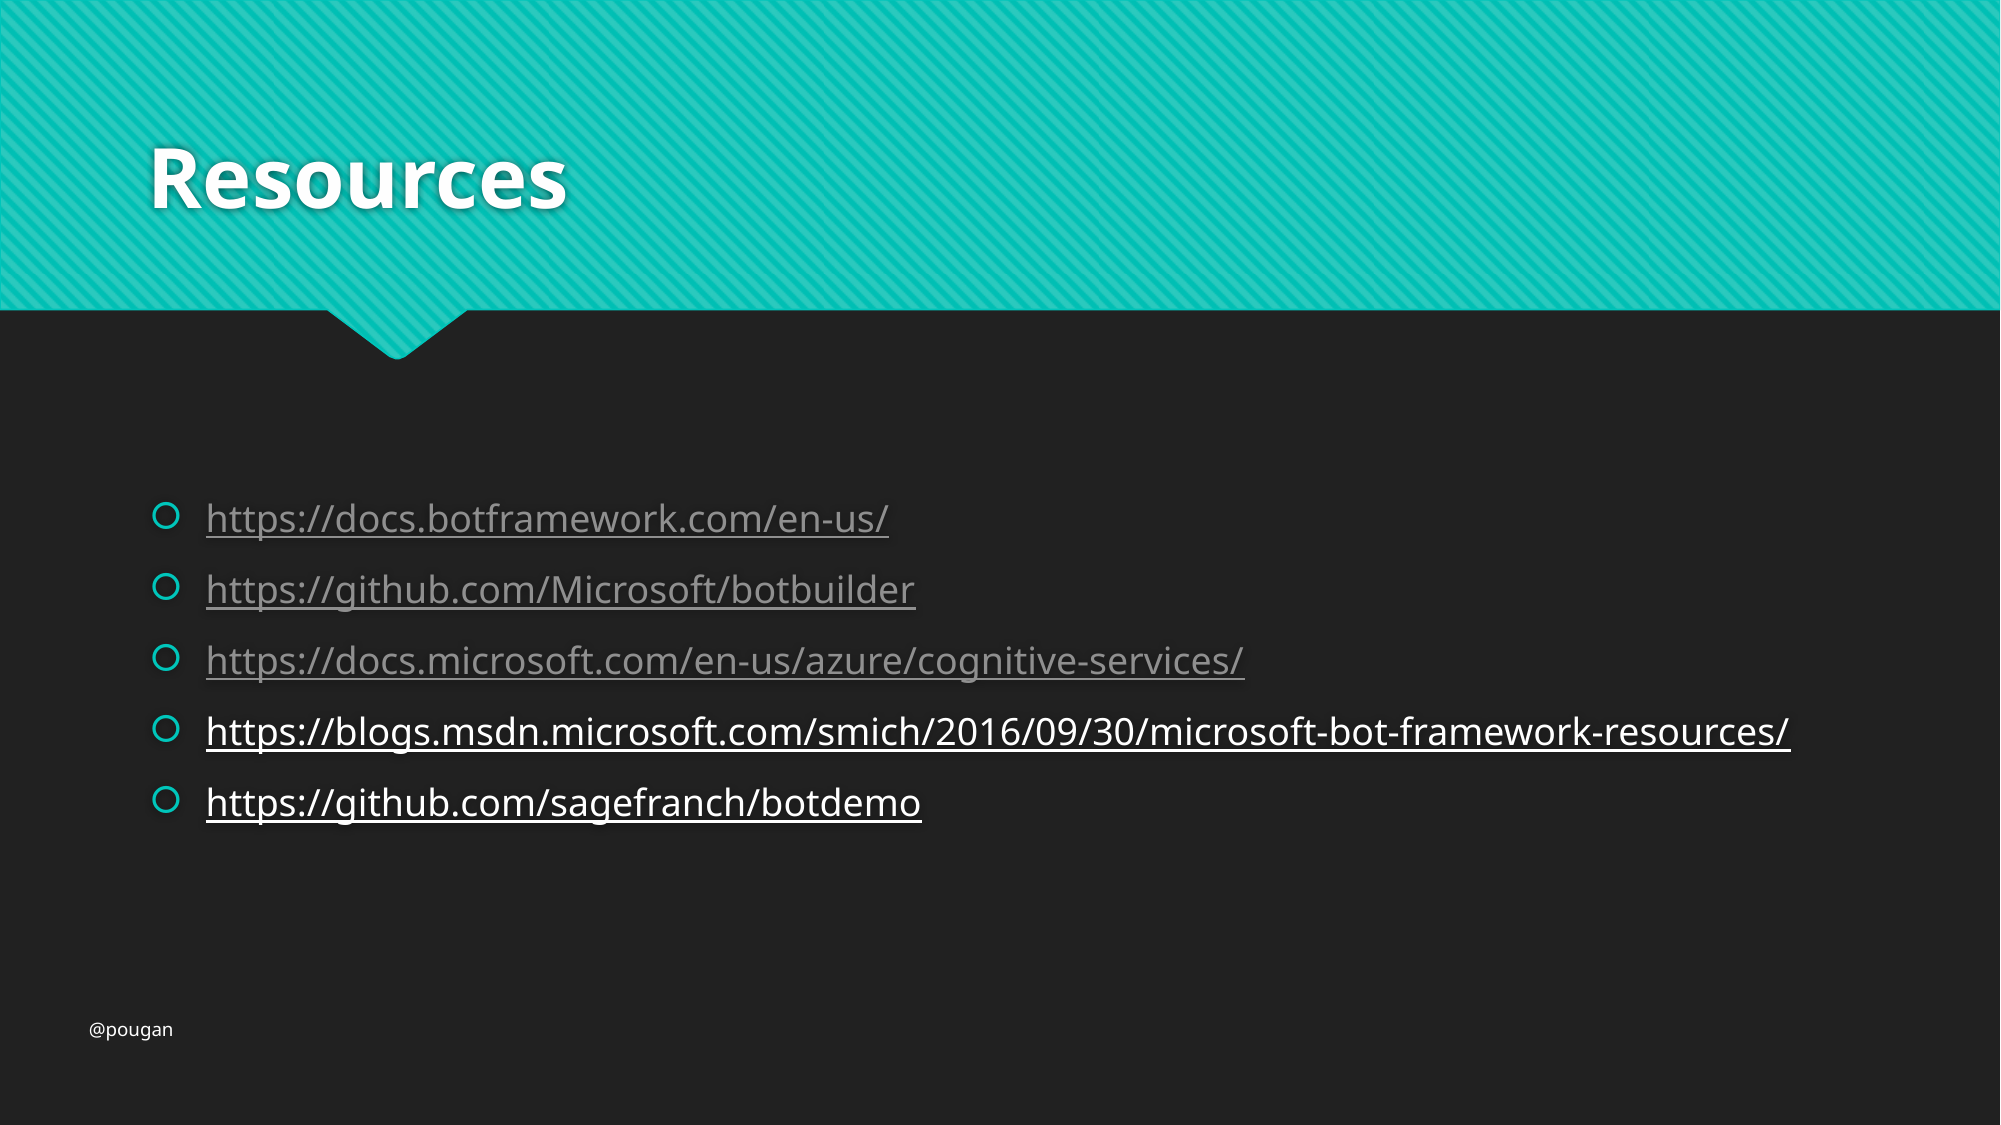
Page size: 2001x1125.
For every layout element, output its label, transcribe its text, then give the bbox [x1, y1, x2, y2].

title Resources [132, 73, 1868, 233]
list https://docs.botframework.com/en-us/ https://github.com/Microsoft/botbuilder https://docs.microsoft.com/en-us/azure/cognitive-services/ https://blogs.msdn.microsoft.com/smich/2016/09/30/microsoft-bot-framework-resources/ https://github.com/sagefranch/botdemo [134, 364, 1866, 962]
footer @pougan [74, 991, 1493, 1051]
